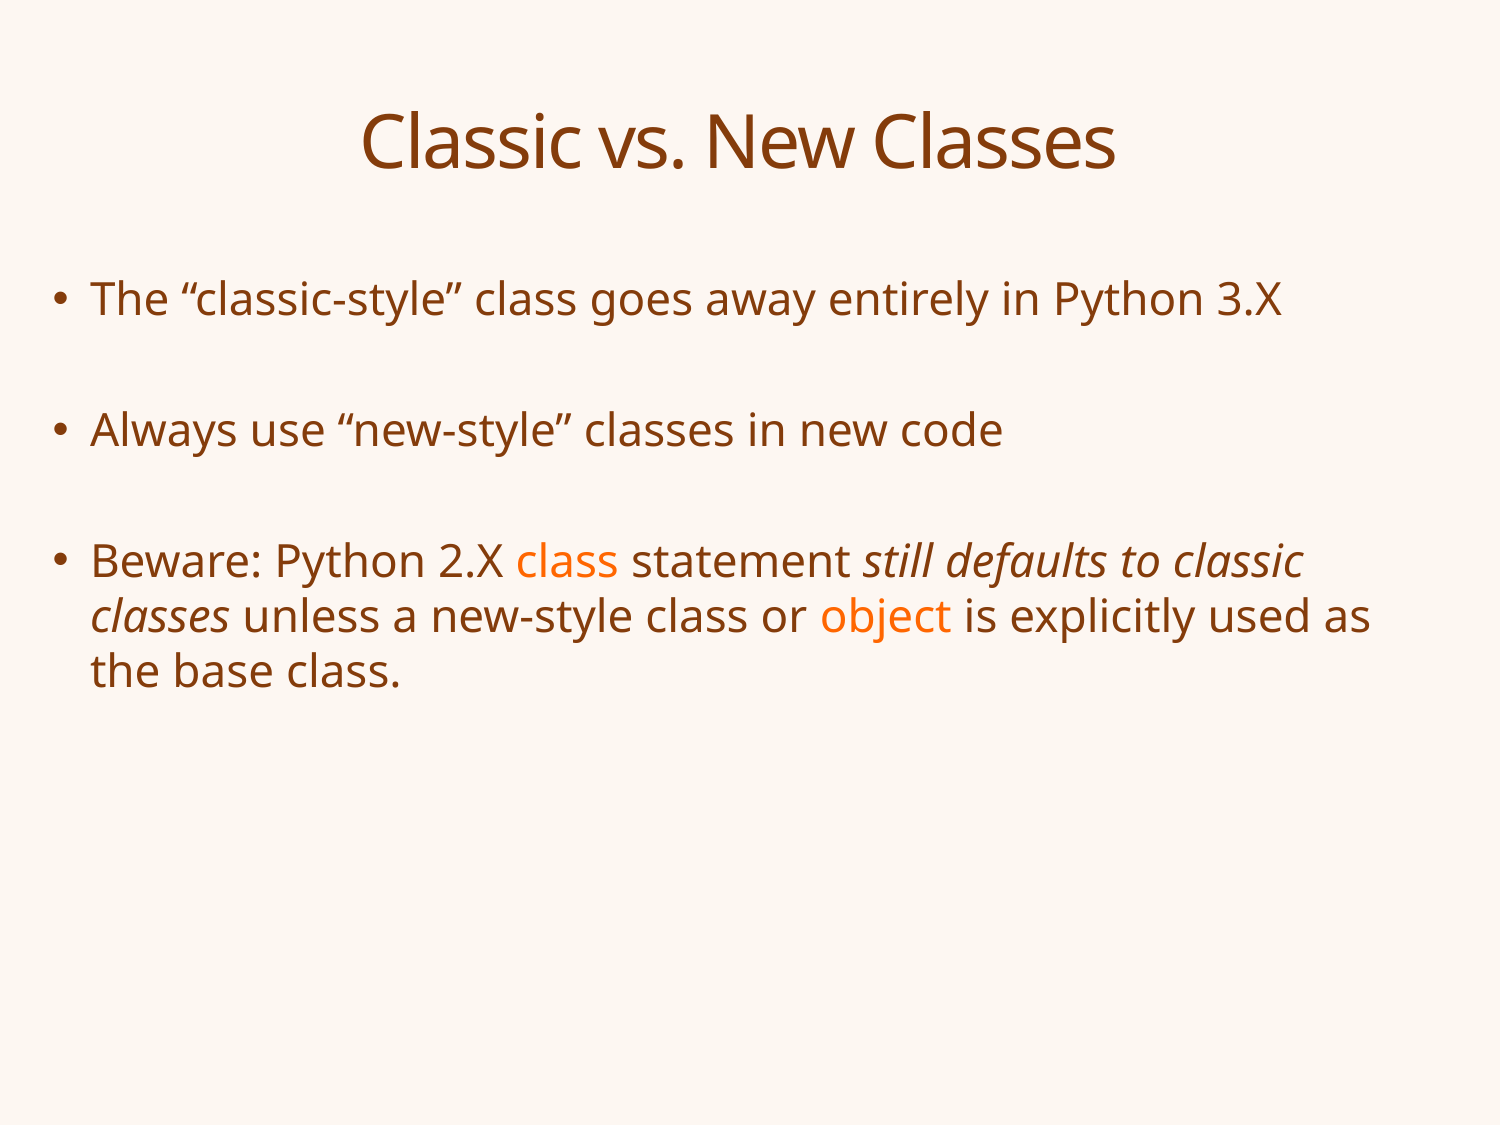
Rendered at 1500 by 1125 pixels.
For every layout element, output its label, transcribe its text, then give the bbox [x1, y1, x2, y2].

list The “classic-style” class goes away entirely in Python 3.X Always use “new-style” classes in new code Beware: Python 2.X class statement still defaults to classic classes unless a new-style class or object is explicitly used as the base class. [18, 262, 1460, 1098]
title Classic vs. New Classes [18, 45, 1460, 233]
